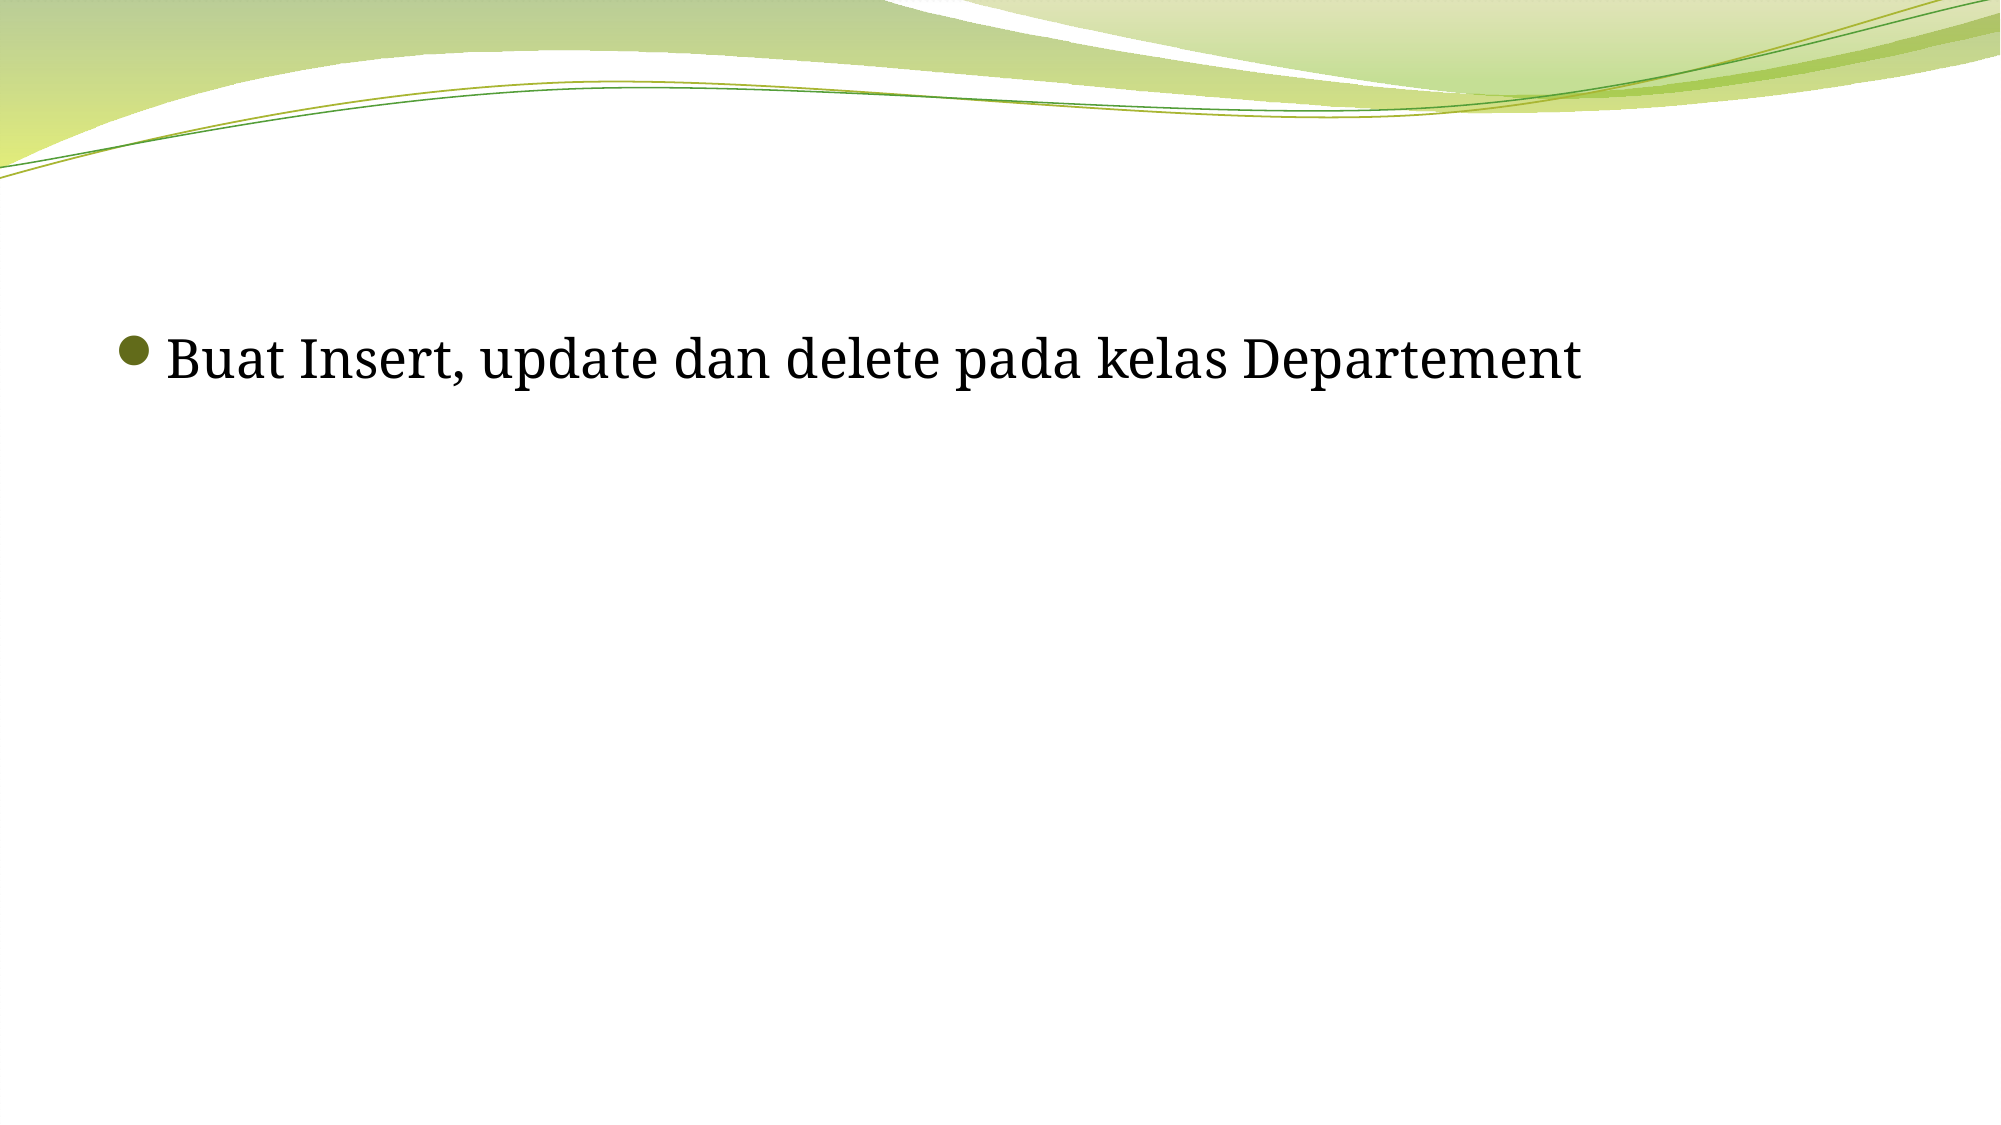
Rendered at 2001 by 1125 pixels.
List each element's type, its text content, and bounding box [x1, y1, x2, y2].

list Buat Insert, update dan delete pada kelas Departement [99, 317, 1900, 1038]
